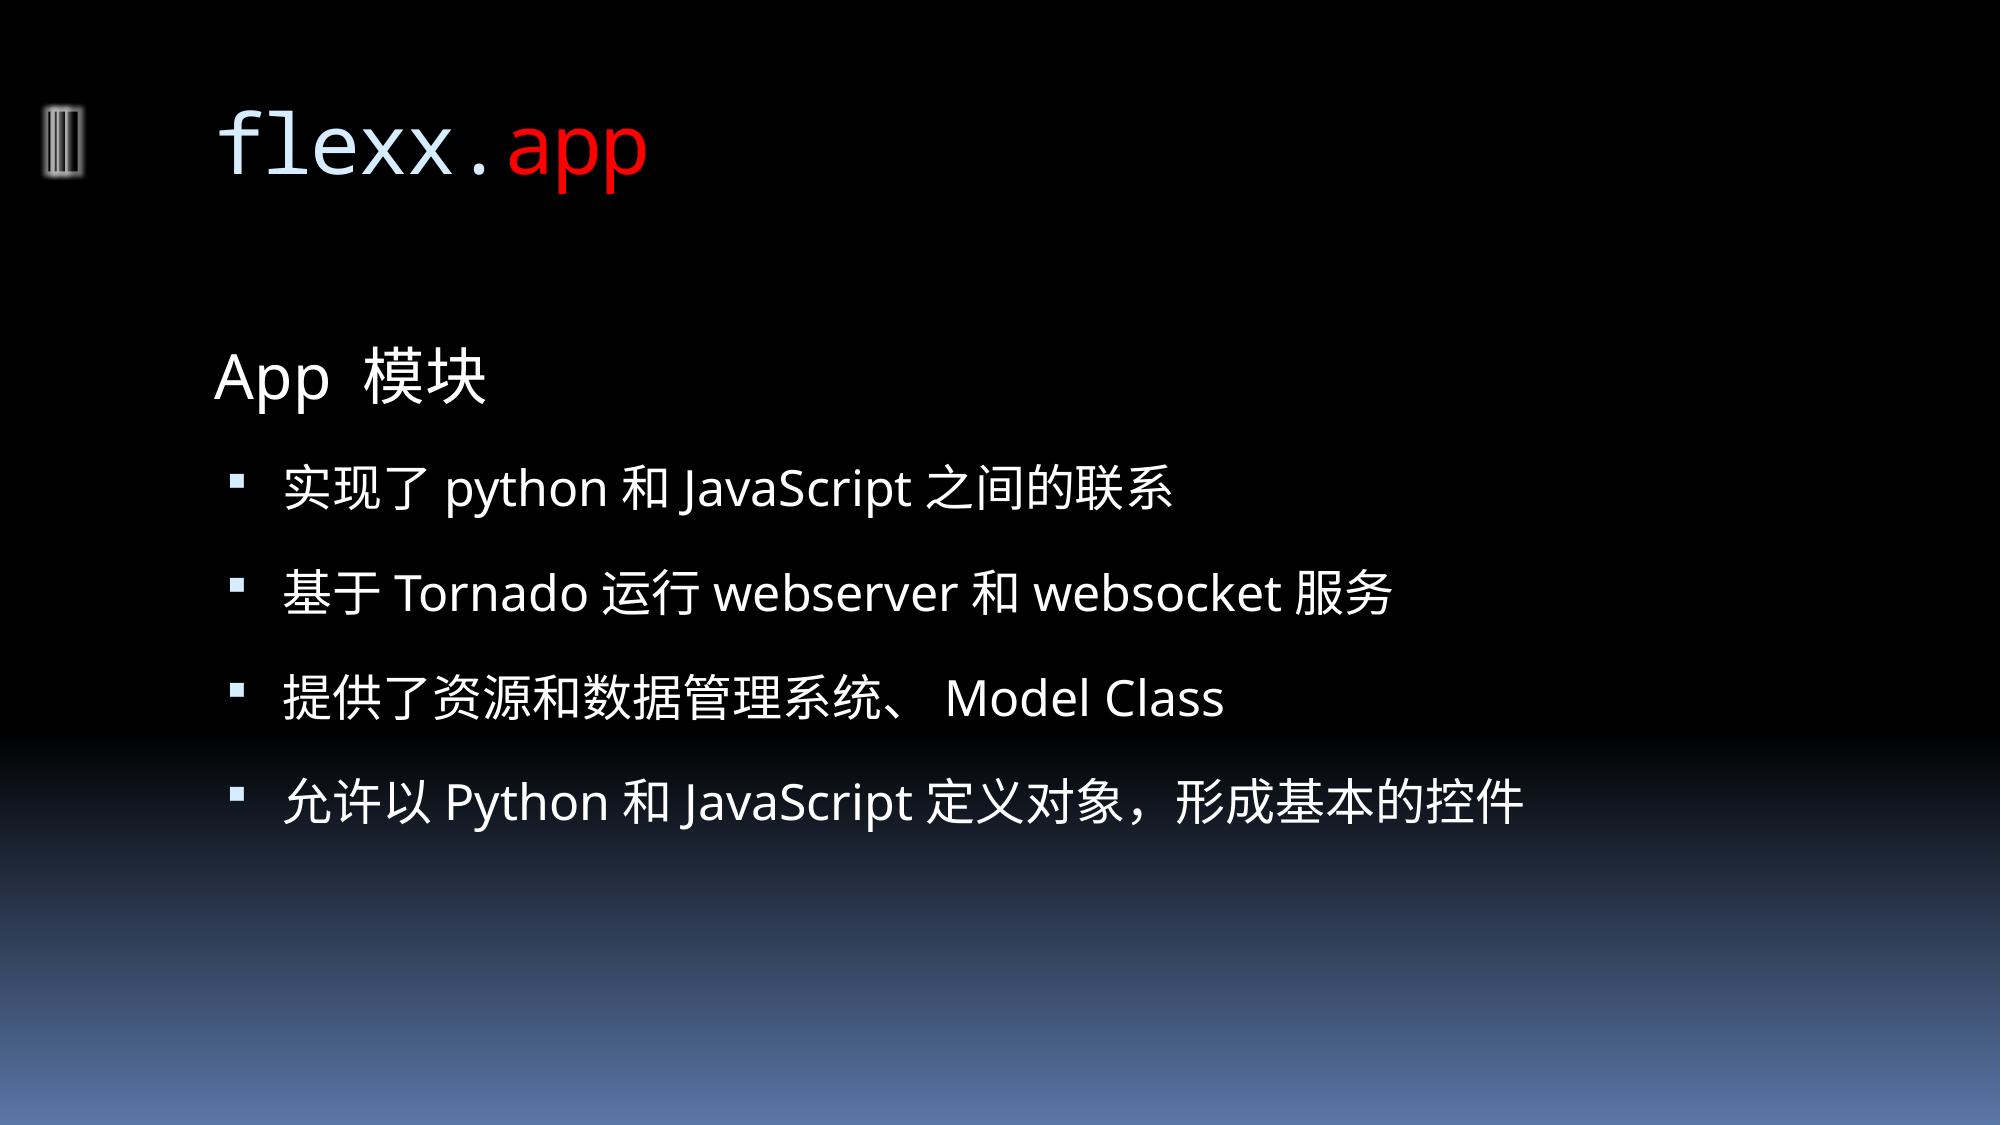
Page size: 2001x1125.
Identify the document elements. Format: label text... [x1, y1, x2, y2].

list App 模块 实现了python和JavaScript之间的联系 基于Tornado运行webserver和websocket服务 提供了资源和数据管理系统、Model Class 允许以Python和JavaScript定义对象，形成基本的控件 [200, 292, 1900, 1043]
title flexx.app [200, 83, 1900, 234]
